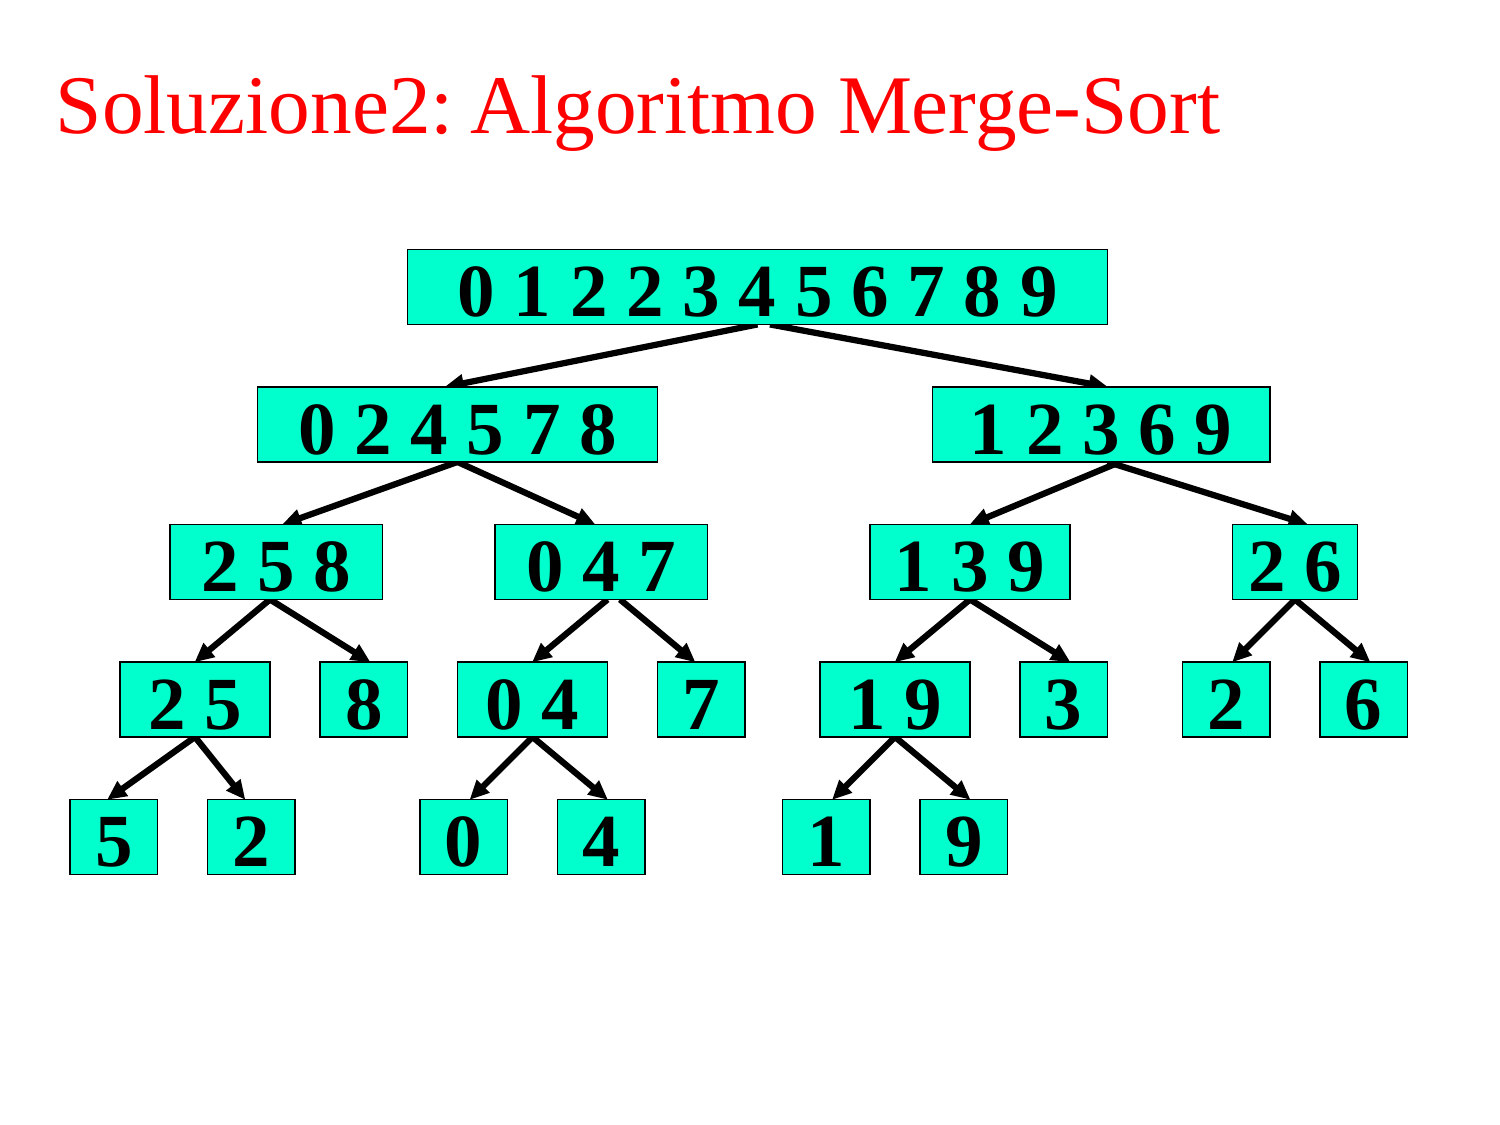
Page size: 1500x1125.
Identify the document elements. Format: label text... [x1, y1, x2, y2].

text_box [257, 324, 1271, 463]
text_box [819, 599, 1108, 738]
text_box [1182, 599, 1408, 738]
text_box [457, 599, 746, 738]
text_box Soluzione2: Algoritmo Merge-Sort [41, 42, 1483, 158]
text_box 0 1 2 2 3 4 5 6 7 8 9 [407, 249, 1108, 322]
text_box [782, 736, 1008, 875]
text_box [69, 736, 296, 875]
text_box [169, 461, 708, 600]
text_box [119, 599, 408, 738]
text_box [869, 461, 1358, 600]
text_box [419, 736, 646, 875]
